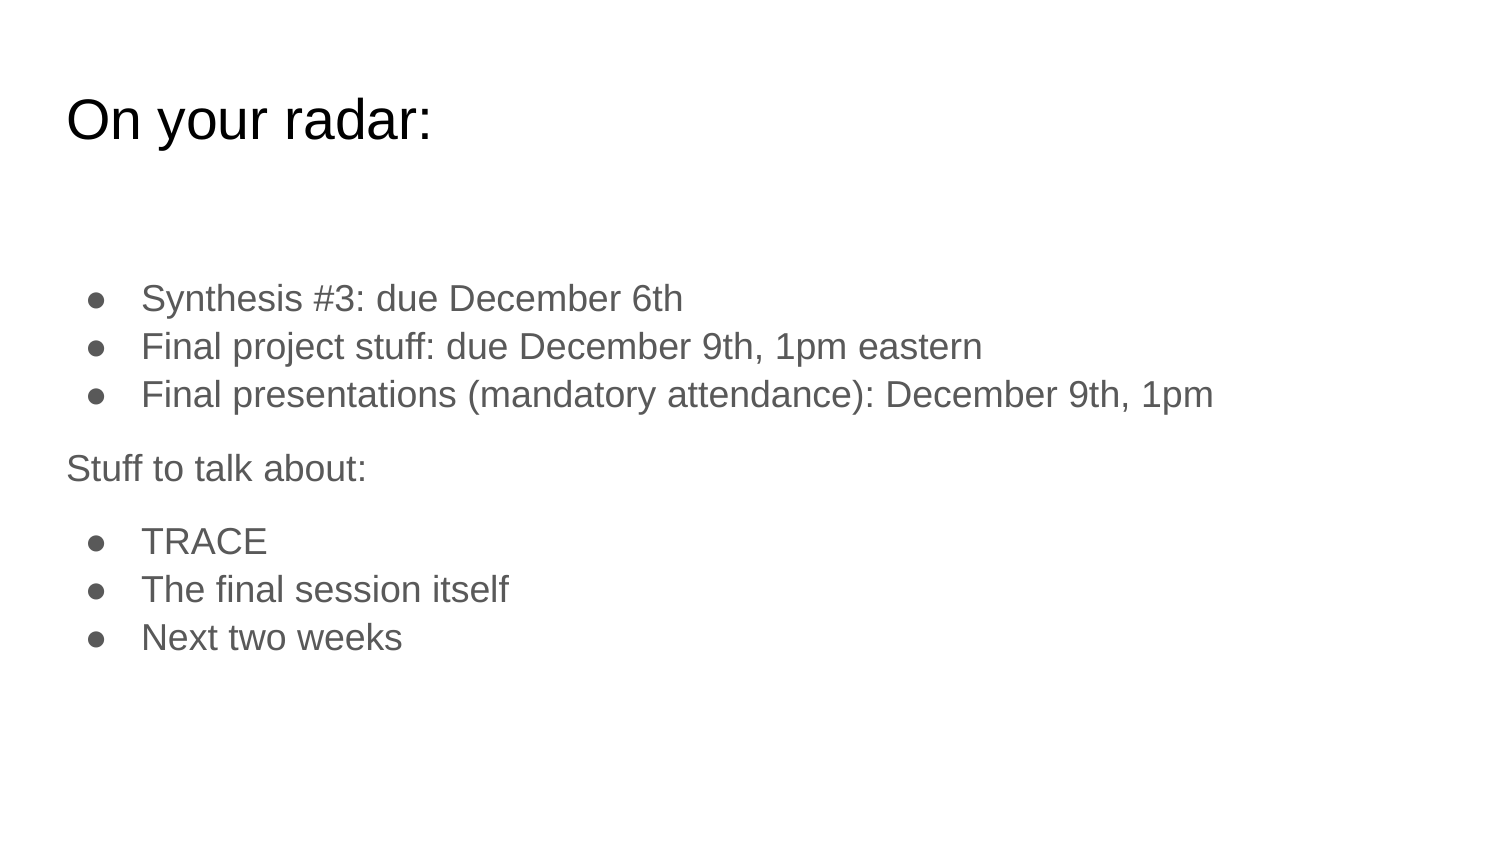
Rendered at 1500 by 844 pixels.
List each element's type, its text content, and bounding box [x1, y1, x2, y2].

list Synthesis #3: due December 6th Final project stuff: due December 9th, 1pm eastern Final presentations (mandatory attendance): December 9th, 1pm Stuff to talk about: TRACE The final session itself Next two weeks [51, 189, 1449, 750]
title On your radar: [51, 72, 1449, 167]
